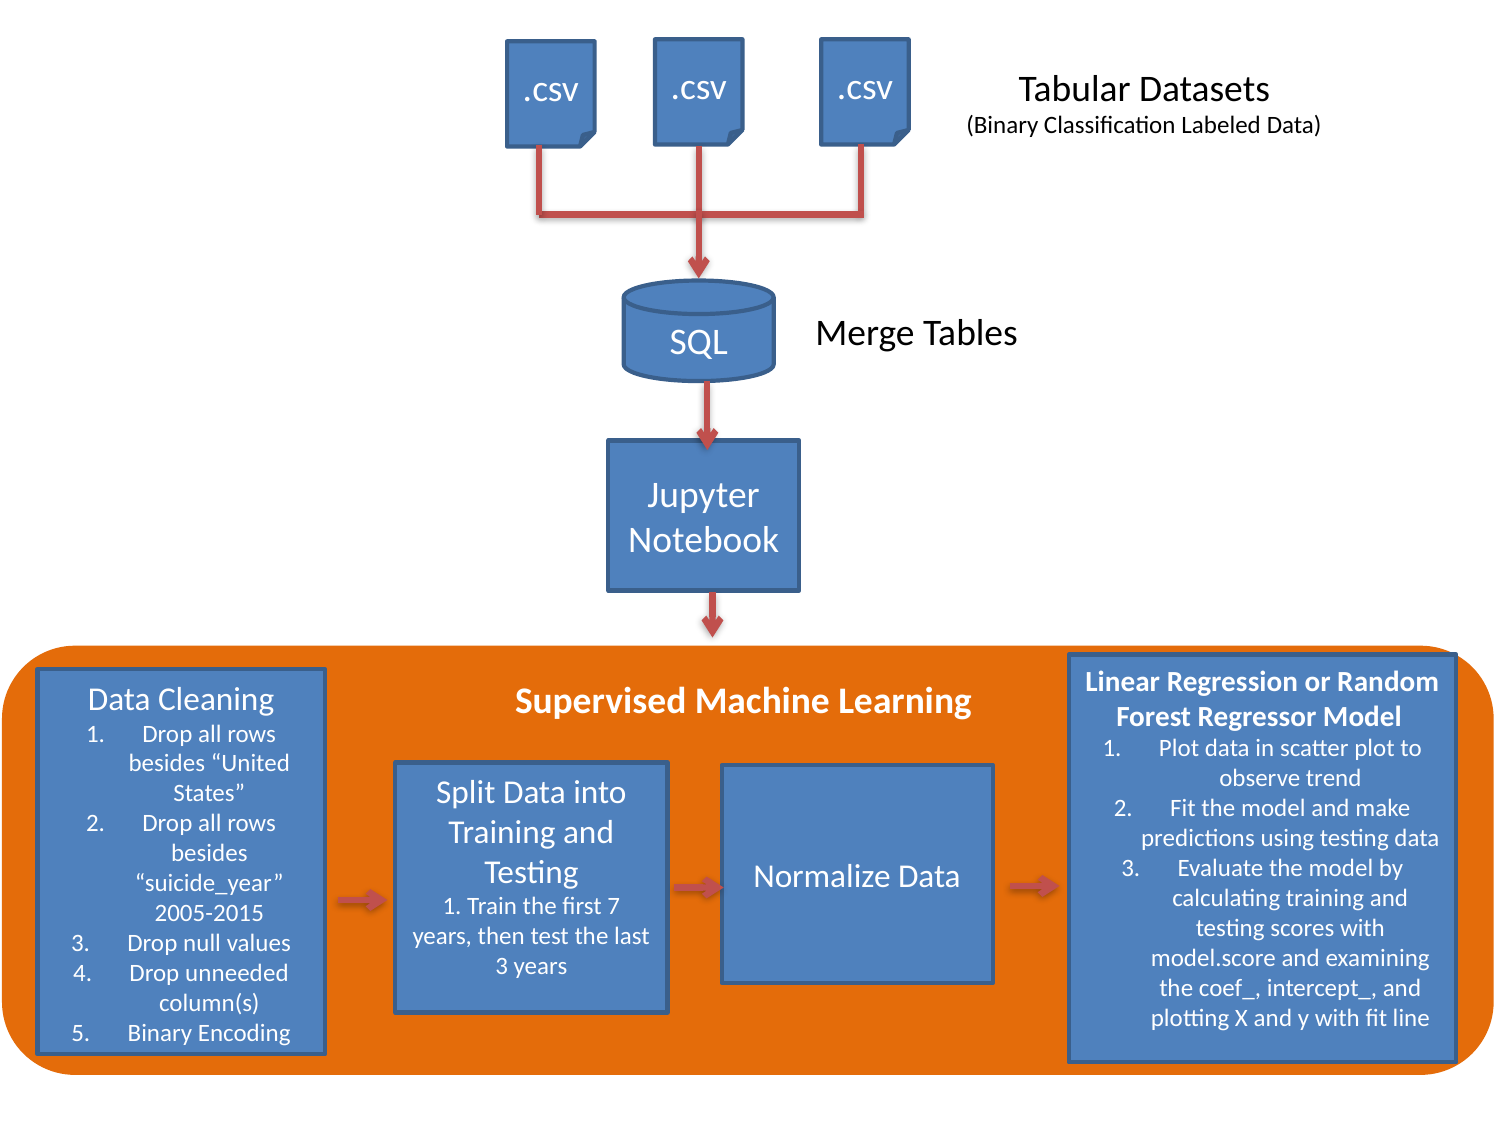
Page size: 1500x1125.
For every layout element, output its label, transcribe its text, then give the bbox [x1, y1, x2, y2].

text_box .csv [505, 39, 597, 149]
text_box Supervised Machine Learning [1, 645, 1494, 1075]
text_box Normalize Data [720, 763, 995, 985]
text_box Jupyter Notebook [606, 438, 801, 593]
text_box SQL [621, 278, 776, 384]
text_box Merge Tables [800, 300, 1034, 361]
text_box Split Data into Training and Testing 1. Train the first 7 years, then test the last 3 years [393, 760, 670, 1015]
text_box Linear Regression or Random Forest Regressor Model Plot data in scatter plot to observe trend Fit the model and make predictions using testing data Evaluate the model by calculating training and testing scores with model.score and examining the coef_, intercept_, and plotting X and y with fit line [1067, 652, 1458, 1064]
text_box .csv [819, 37, 911, 147]
text_box Data Cleaning Drop all rows besides “United States” Drop all rows besides “suicide_year” 2005-2015 Drop null values Drop unneeded column(s) Binary Encoding [35, 667, 327, 1056]
text_box Tabular Datasets (Binary Classification Labeled Data) [951, 56, 1338, 147]
text_box .csv [652, 37, 745, 147]
